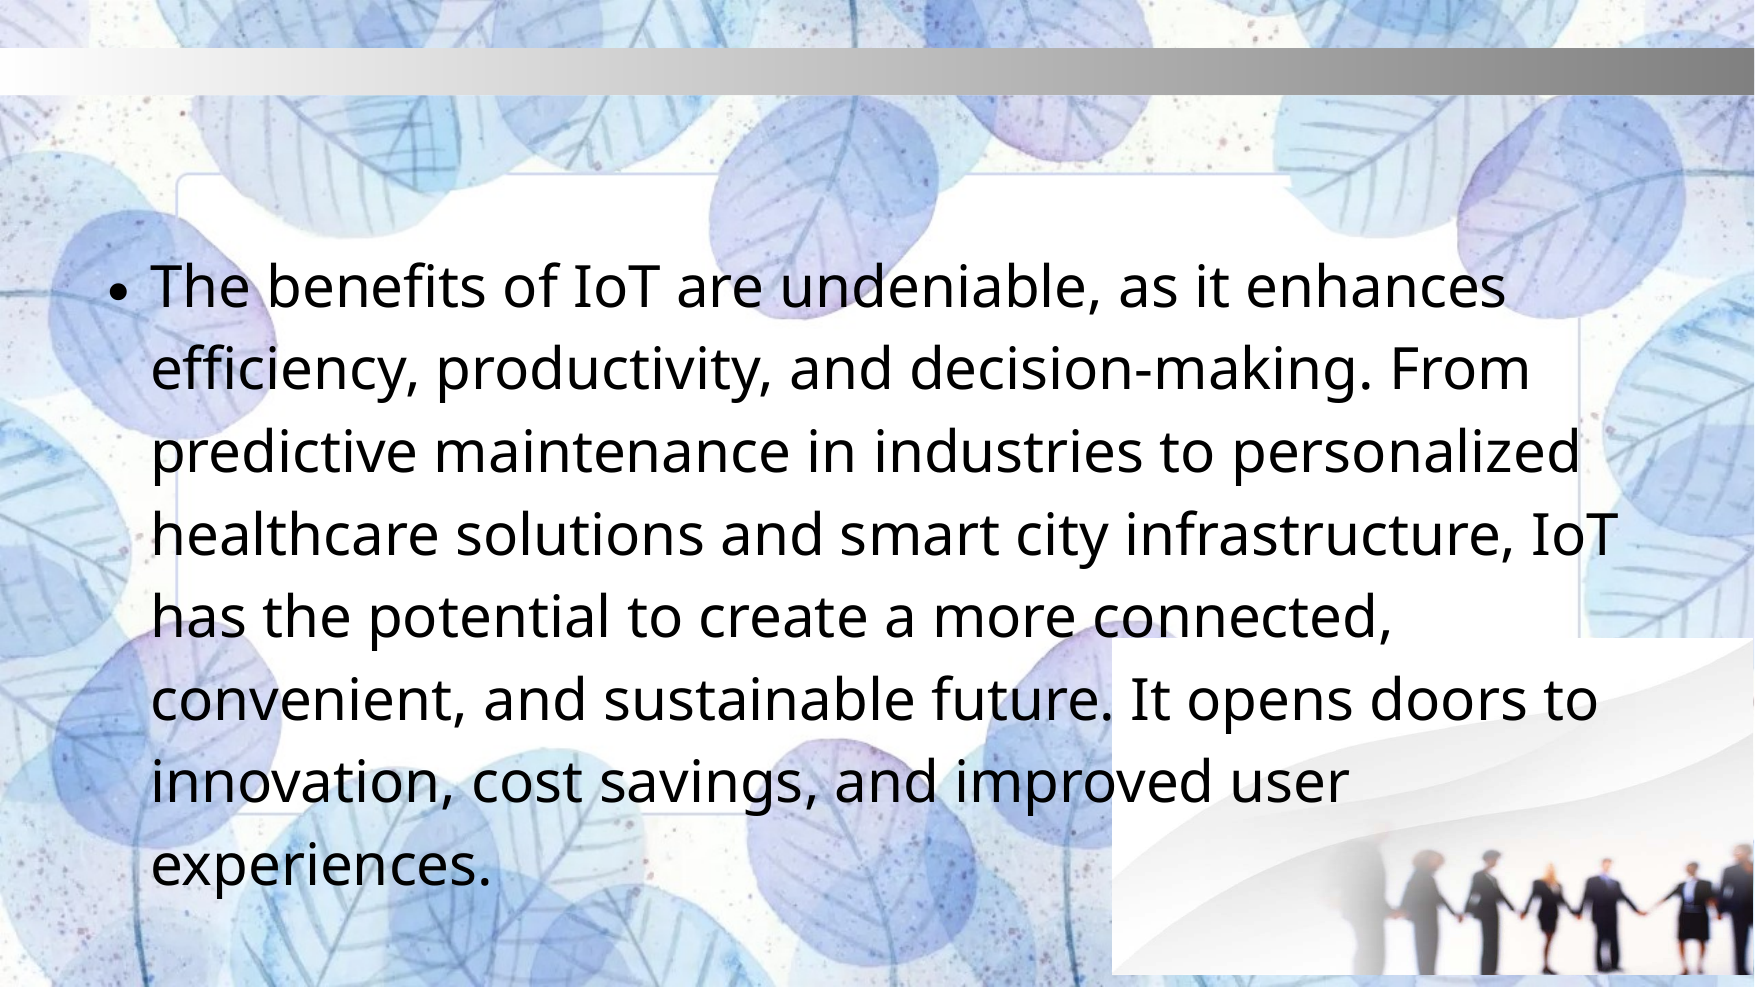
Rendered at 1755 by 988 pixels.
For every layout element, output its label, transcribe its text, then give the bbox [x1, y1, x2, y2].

text_box The beneﬁts of IoT are undeniable, as it enhances eﬃciency, productivity, and decision-making. From predictive maintenance in industries to personalized healthcare solutions and smart city infrastructure, IoT has the potential to create a more connected, convenient, and sustainable future. It opens doors to innovation, cost savings, and improved user experiences. [98, 231, 1653, 653]
picture [0, 0, 1755, 987]
